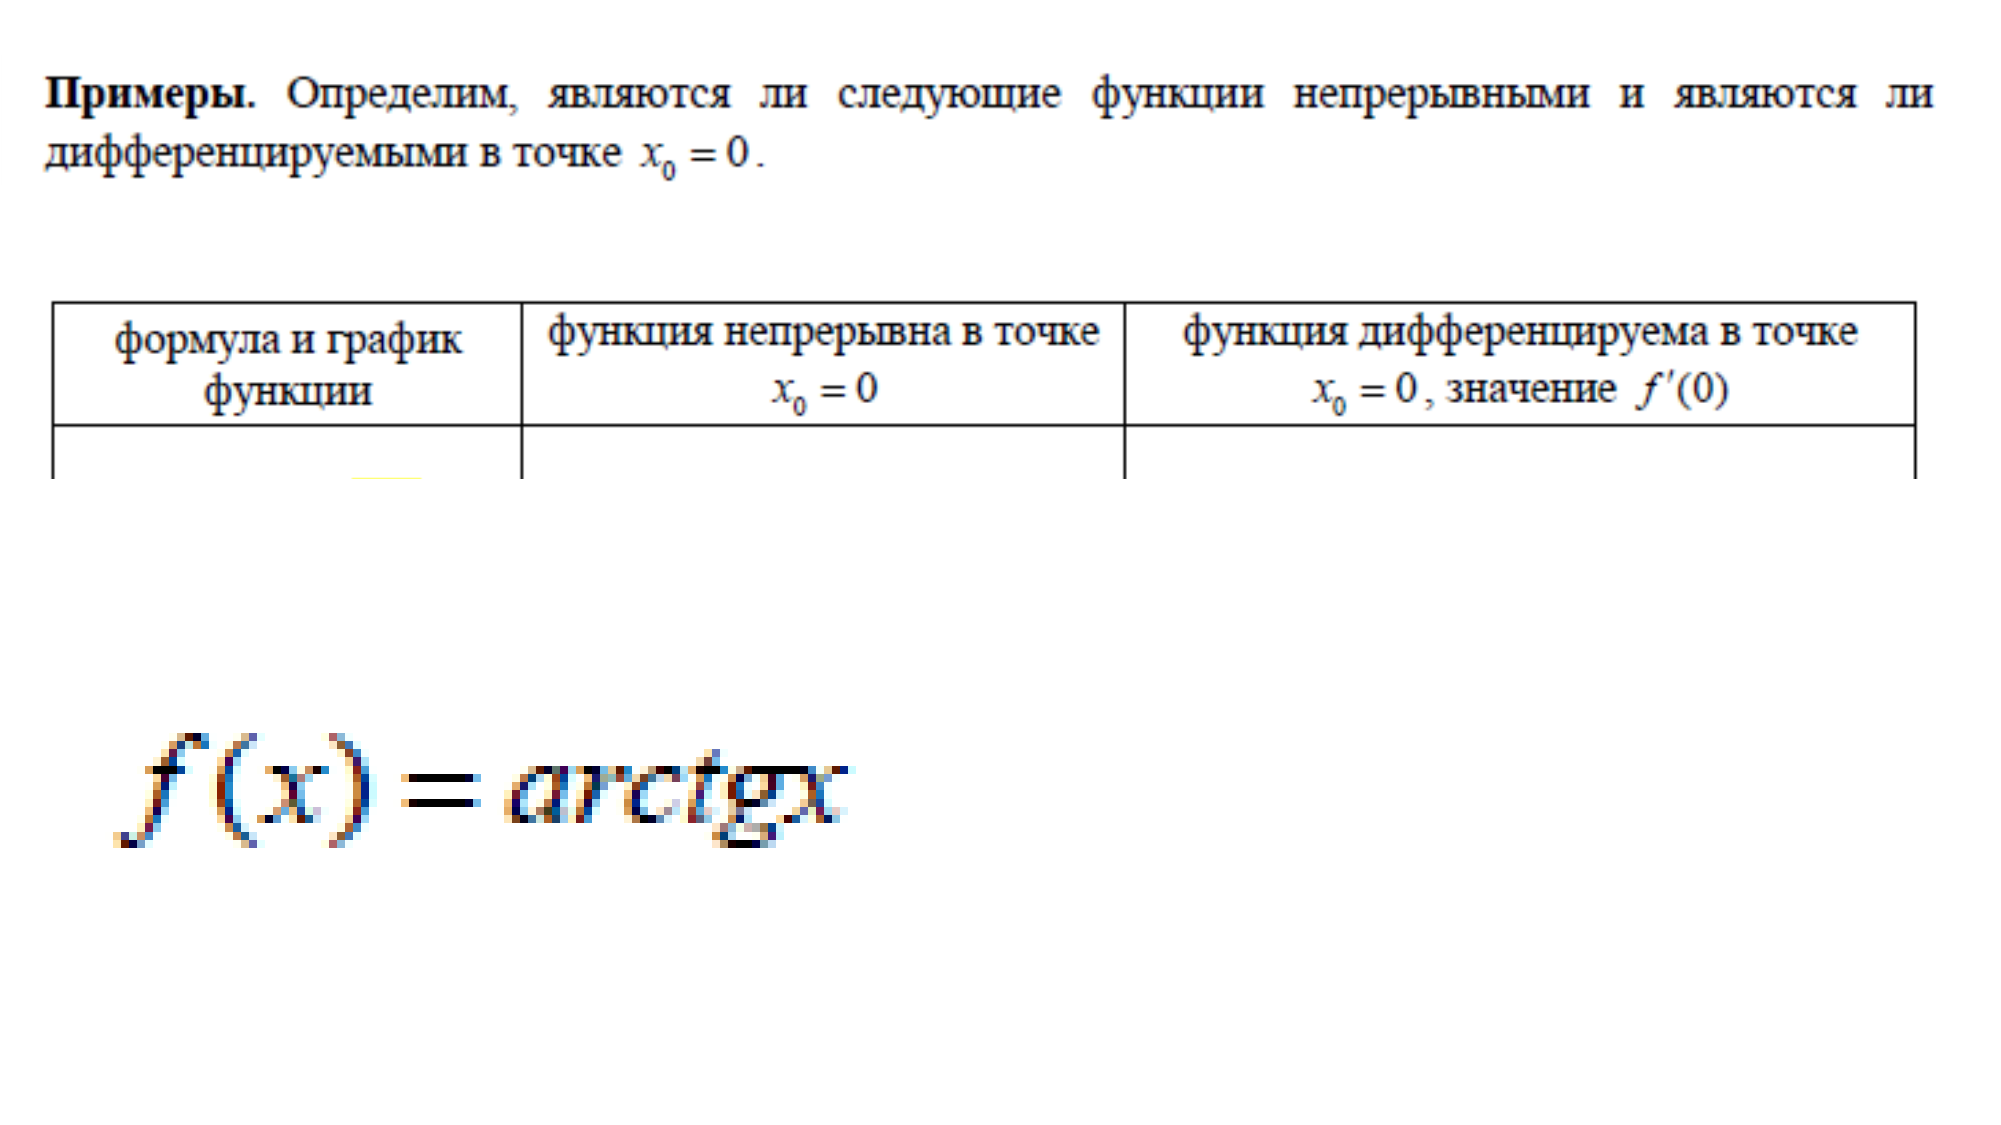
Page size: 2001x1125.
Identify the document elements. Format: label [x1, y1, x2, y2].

picture [98, 692, 888, 890]
picture [30, 294, 1936, 480]
picture [0, 55, 1936, 185]
